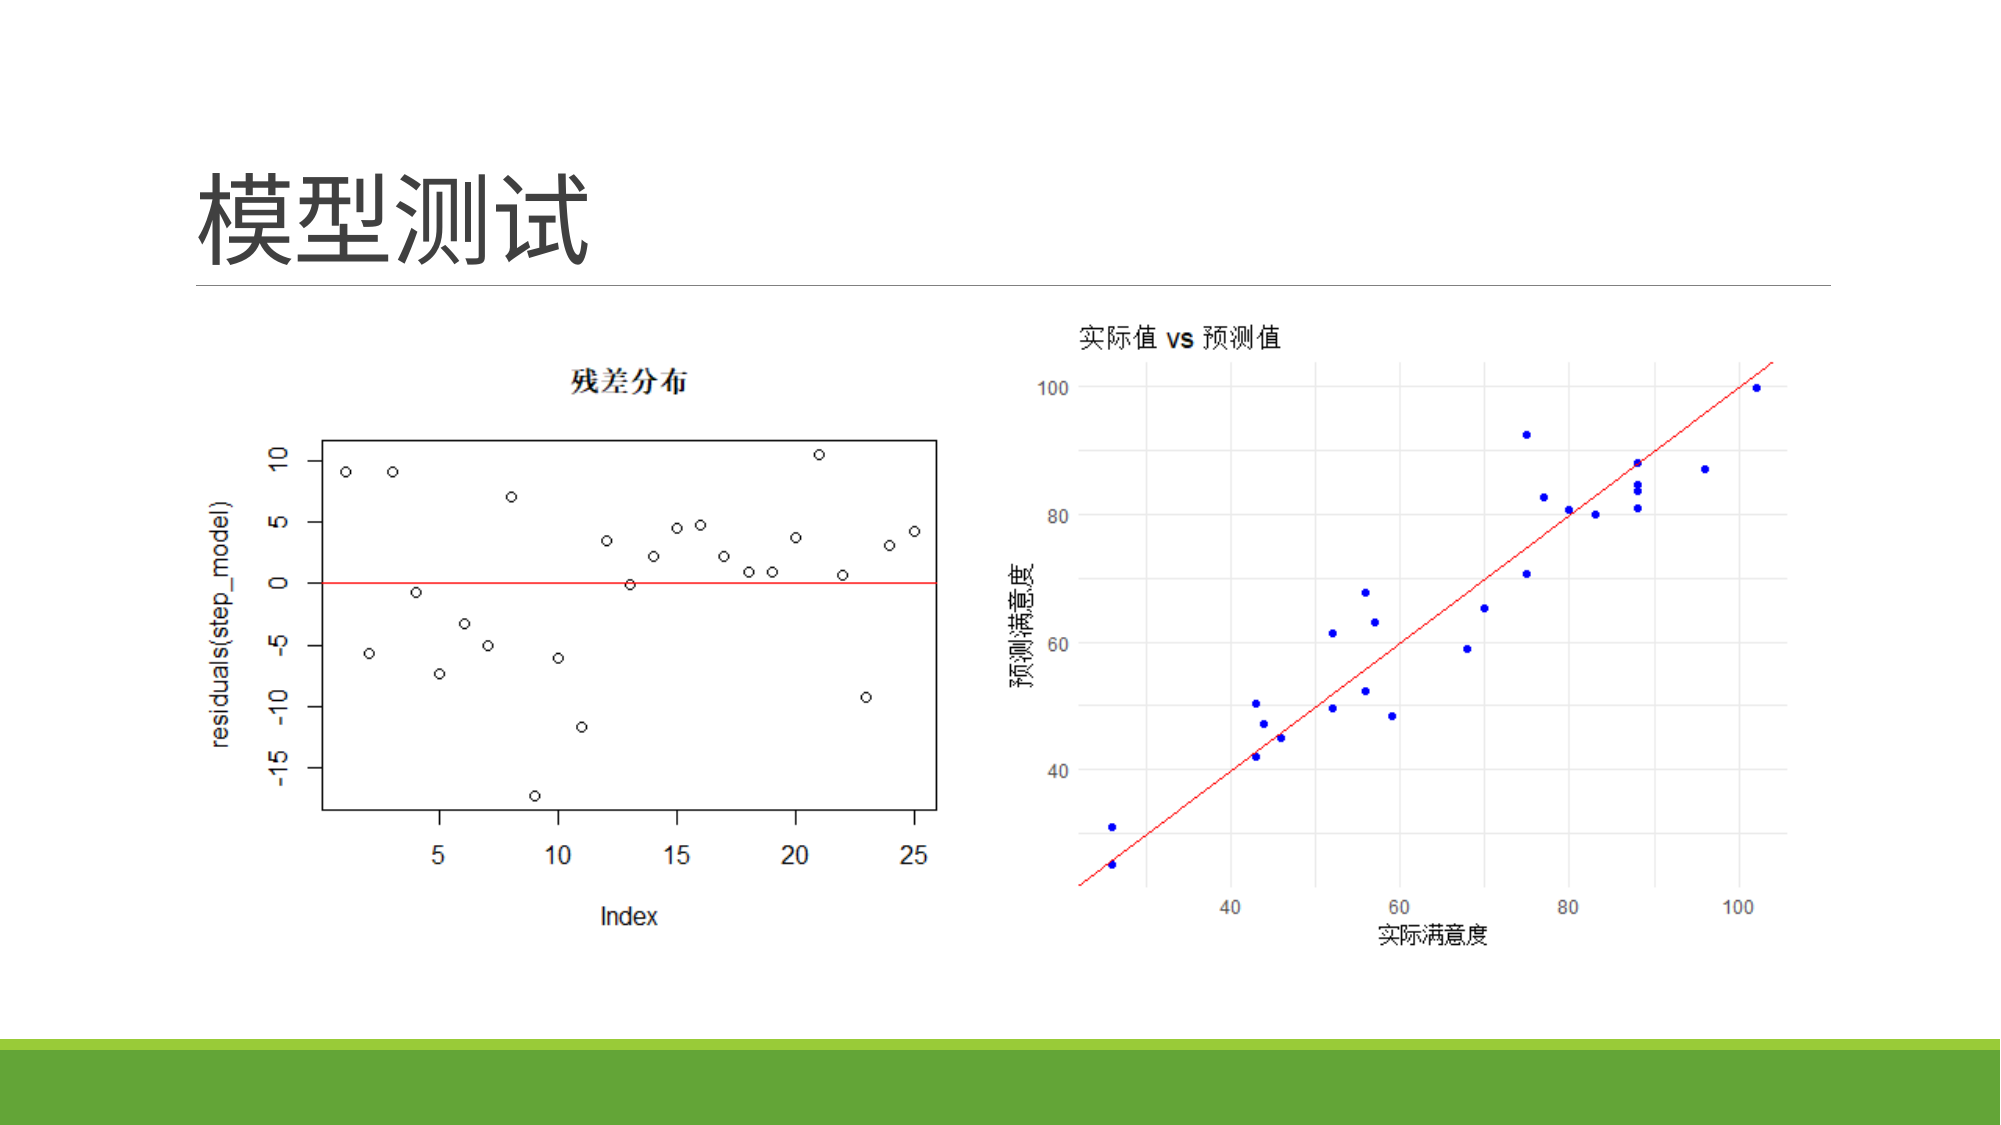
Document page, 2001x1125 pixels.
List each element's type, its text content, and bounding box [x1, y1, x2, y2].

title 模型测试 [180, 47, 1830, 285]
picture [199, 313, 1801, 964]
